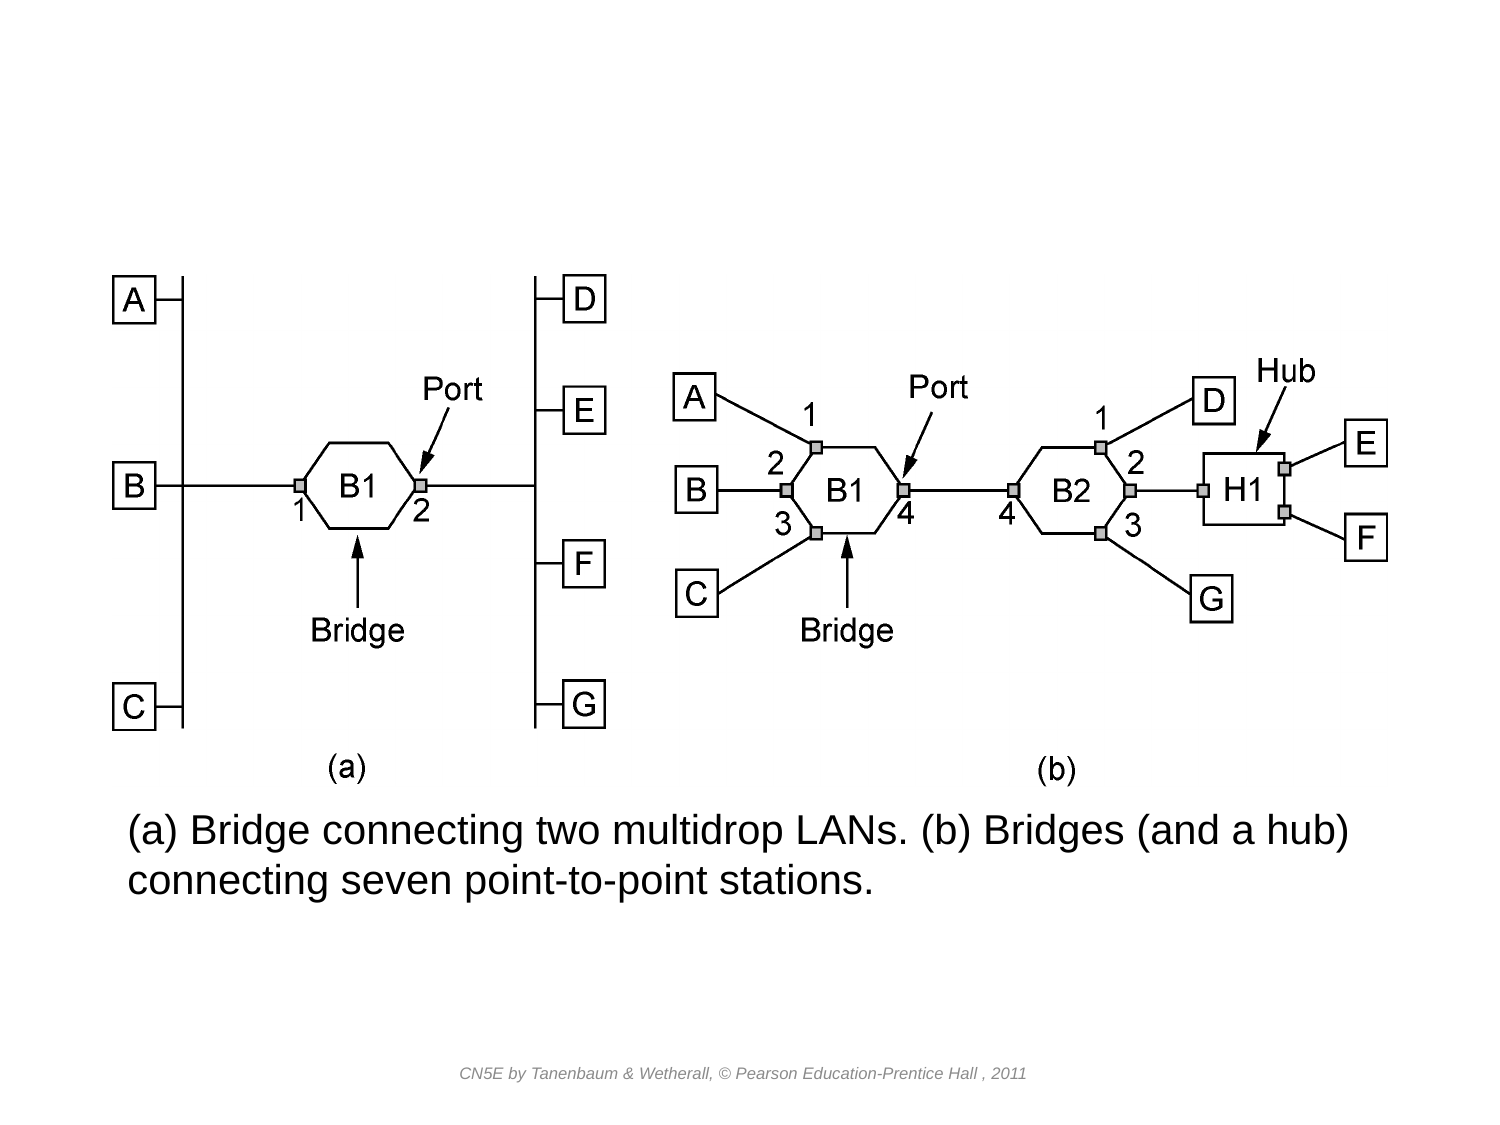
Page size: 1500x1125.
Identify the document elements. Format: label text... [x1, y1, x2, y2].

footer CN5E by Tanenbaum & Wetherall, © Pearson Education-Prentice Hall , 2011 [300, 1042, 1188, 1103]
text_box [112, 274, 1388, 882]
